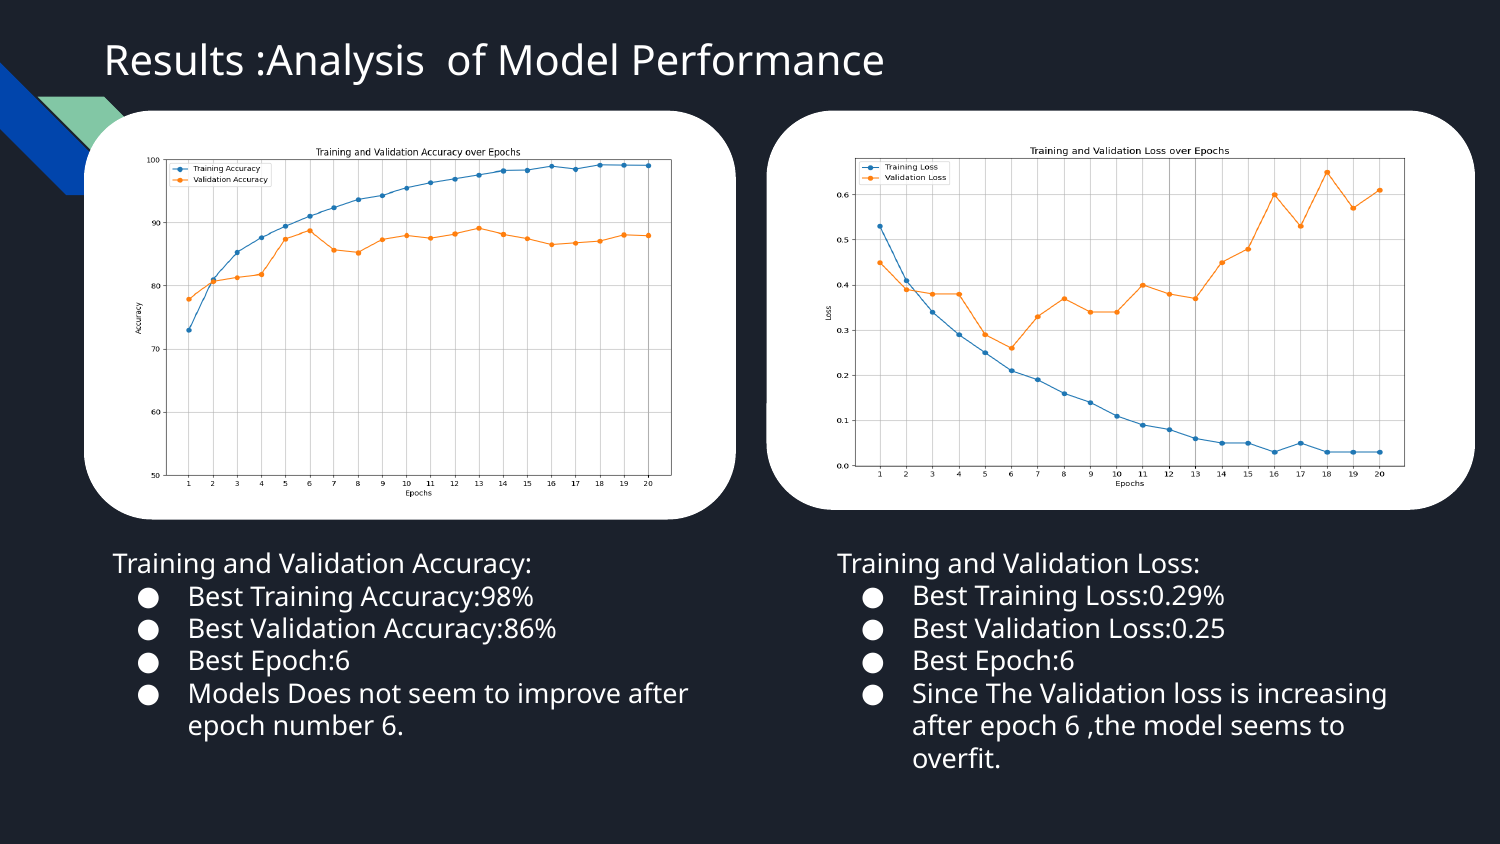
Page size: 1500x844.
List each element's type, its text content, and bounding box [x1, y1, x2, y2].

picture [766, 110, 1476, 511]
text_box Training and Validation Loss: Best Training Loss:0.29% Best Validation Loss:0.25 Best Epoch:6 Since The Validation loss is increasing after epoch 6 ,the model seems to overfit. [822, 531, 1411, 791]
text_box Training and Validation Accuracy: Best Training Accuracy:98% Best Validation Accuracy:86% Best Epoch:6 Models Does not seem to improve after epoch number 6. [97, 531, 711, 778]
title Results :Analysis of Model Performance [88, 18, 1045, 99]
picture [83, 110, 737, 520]
